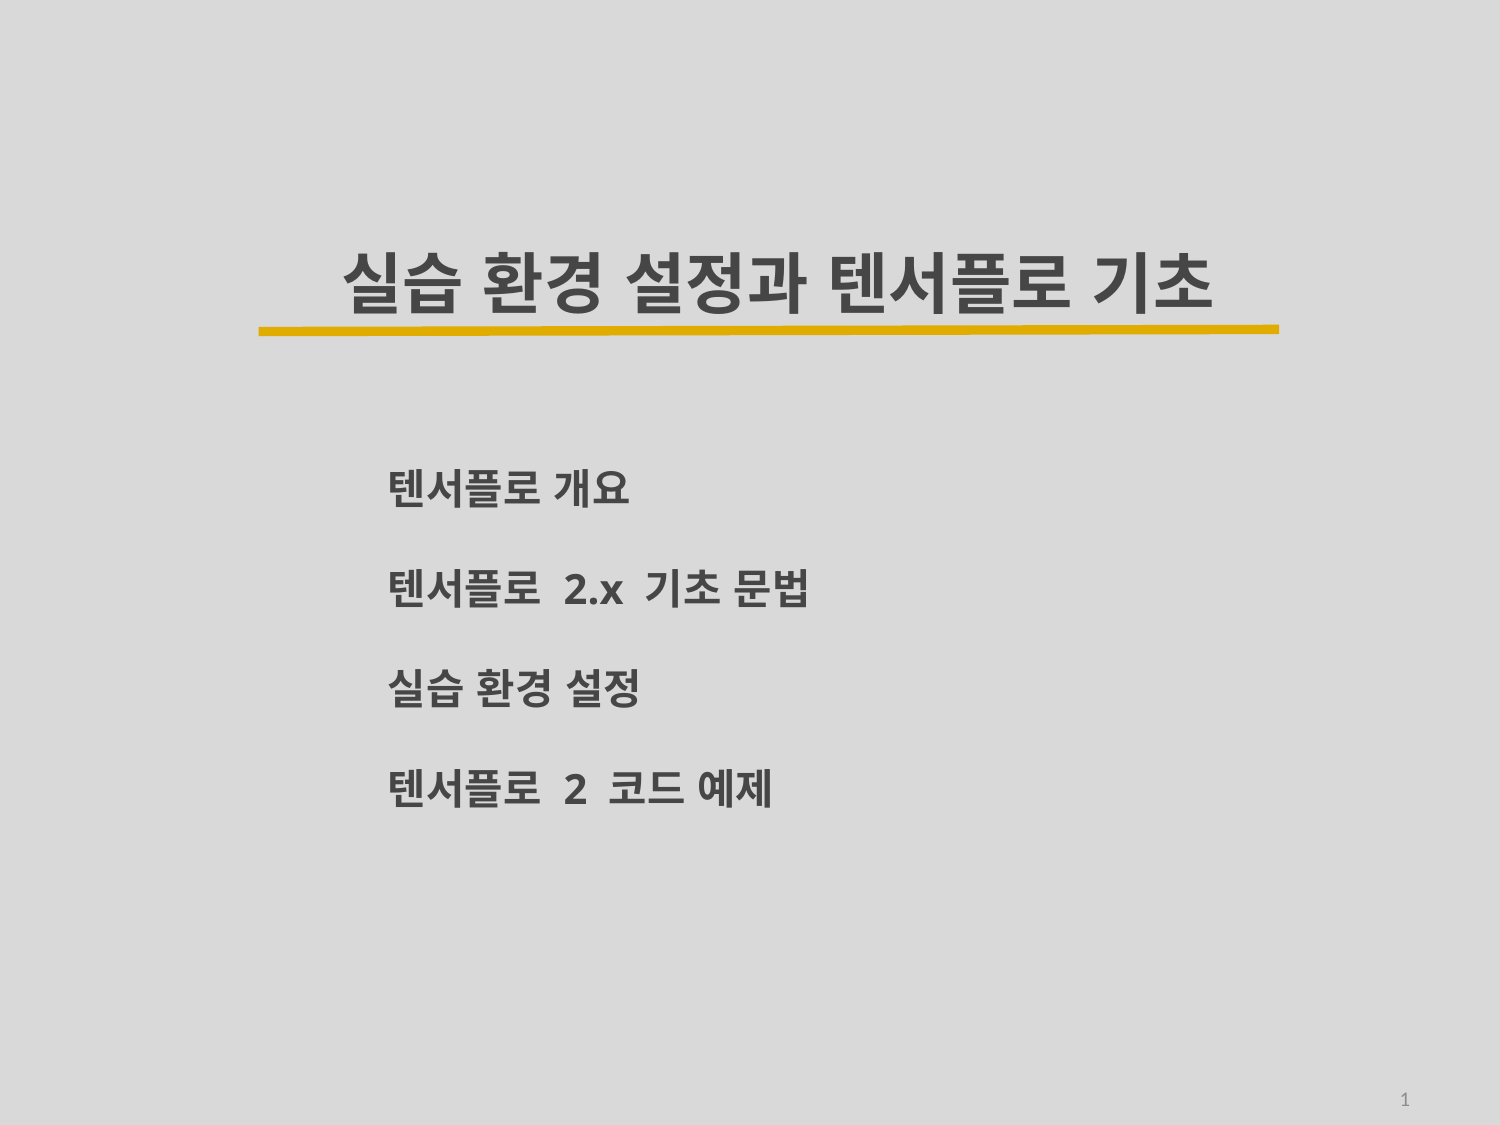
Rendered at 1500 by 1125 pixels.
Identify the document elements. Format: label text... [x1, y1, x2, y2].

slide_number 1 [1074, 1074, 1425, 1123]
text_box 텐서플로 개요 텐서플로 2.x 기초 문법 실습 환경 설정 텐서플로 2 코드 예제 [373, 405, 1165, 821]
text_box 실습 환경 설정과 텐서플로 기초 [88, 197, 1469, 330]
